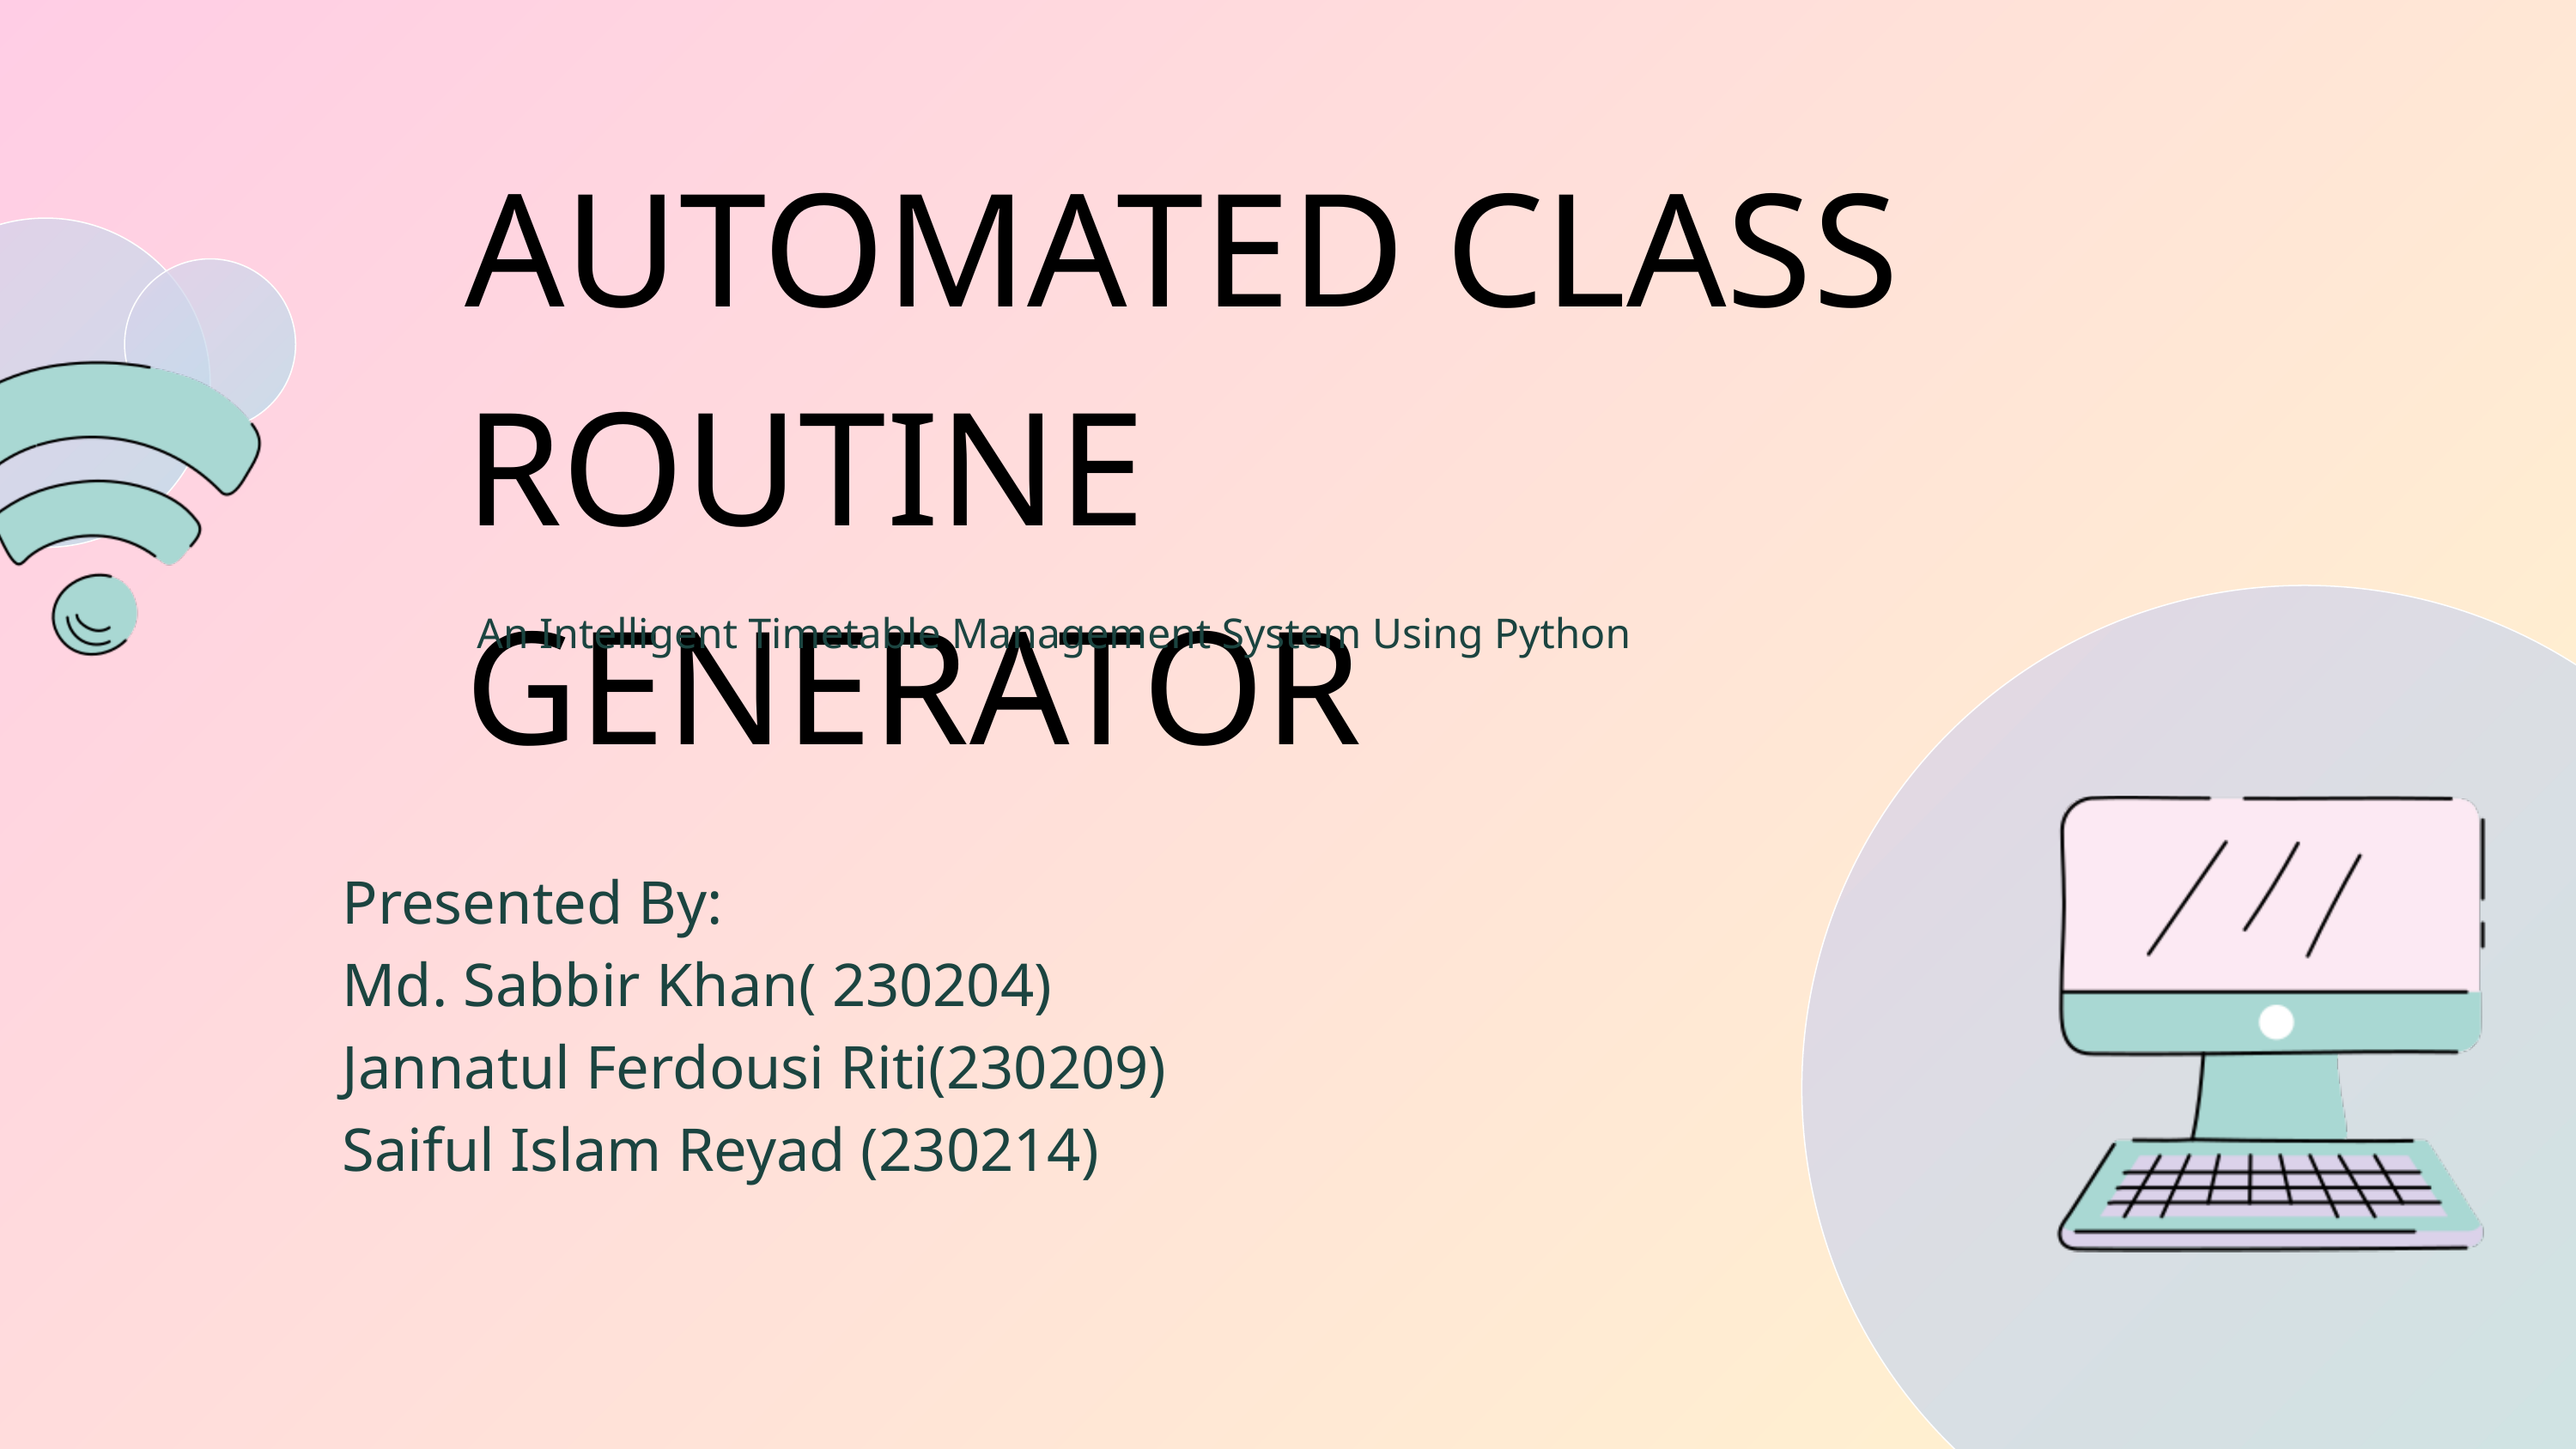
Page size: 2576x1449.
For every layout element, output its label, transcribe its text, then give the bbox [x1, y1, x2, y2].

text_box [0, 437, 267, 676]
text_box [124, 258, 296, 430]
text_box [1801, 585, 2576, 1449]
text_box An Intelligent Timetable Management System Using Python [477, 598, 1797, 657]
text_box Presented By: Md. Sabbir Khan( 230204) Jannatul Ferdousi Riti(230209) Saiful Islam Reyad (230214) [342, 852, 1716, 1184]
text_box AUTOMATED CLASS ROUTINE GENERATOR [465, 118, 2057, 777]
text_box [0, 217, 210, 548]
